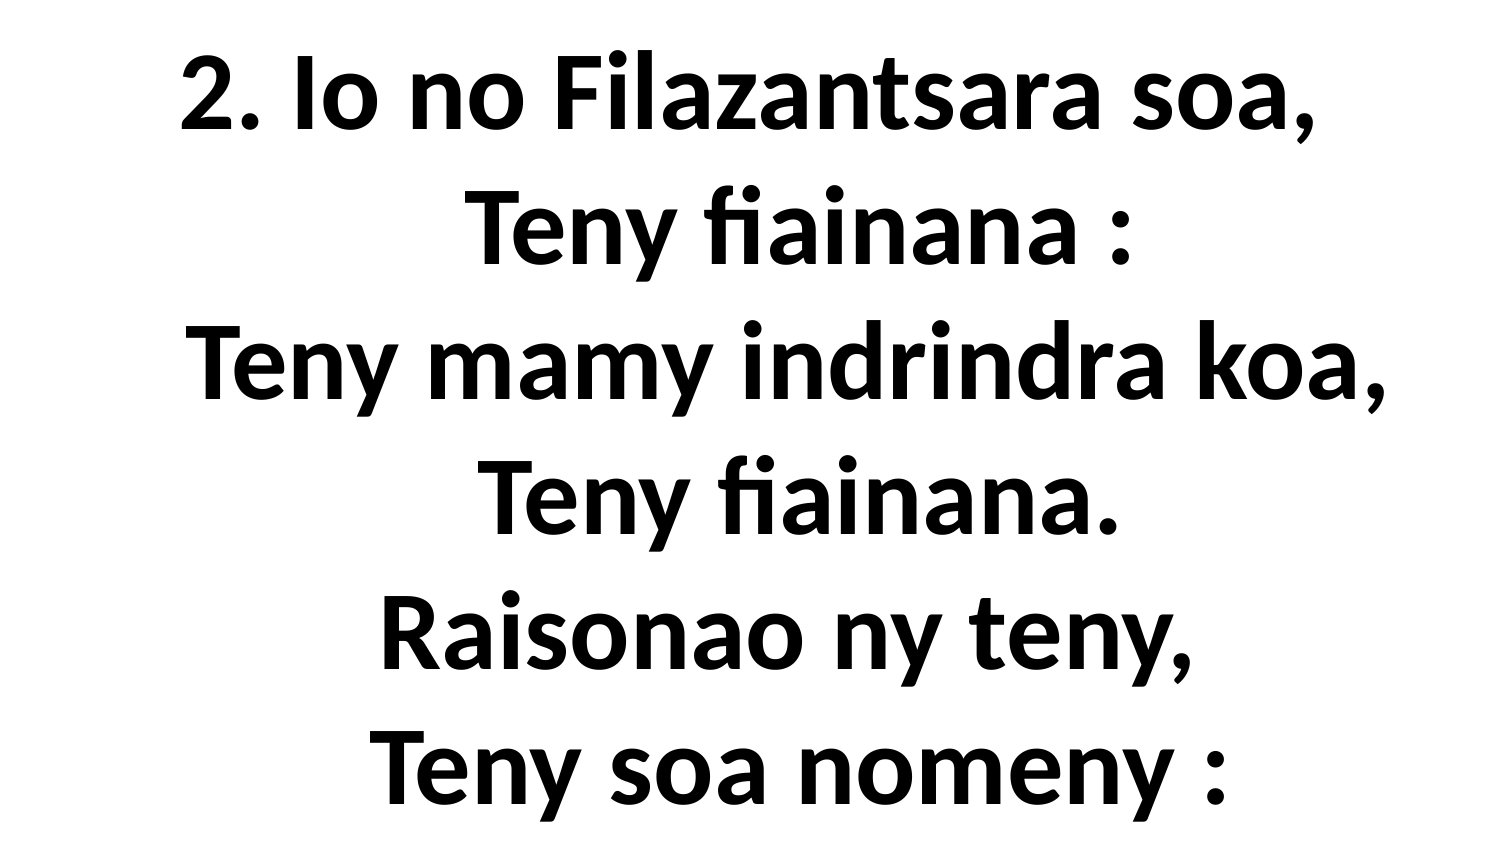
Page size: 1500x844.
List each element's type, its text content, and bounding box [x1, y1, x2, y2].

title 2. Io no Filazantsara soa, Teny fiainana : Teny mamy indrindra koa, Teny fiainana. Raisonao ny teny, Teny soa nomeny : [0, 0, 1500, 844]
